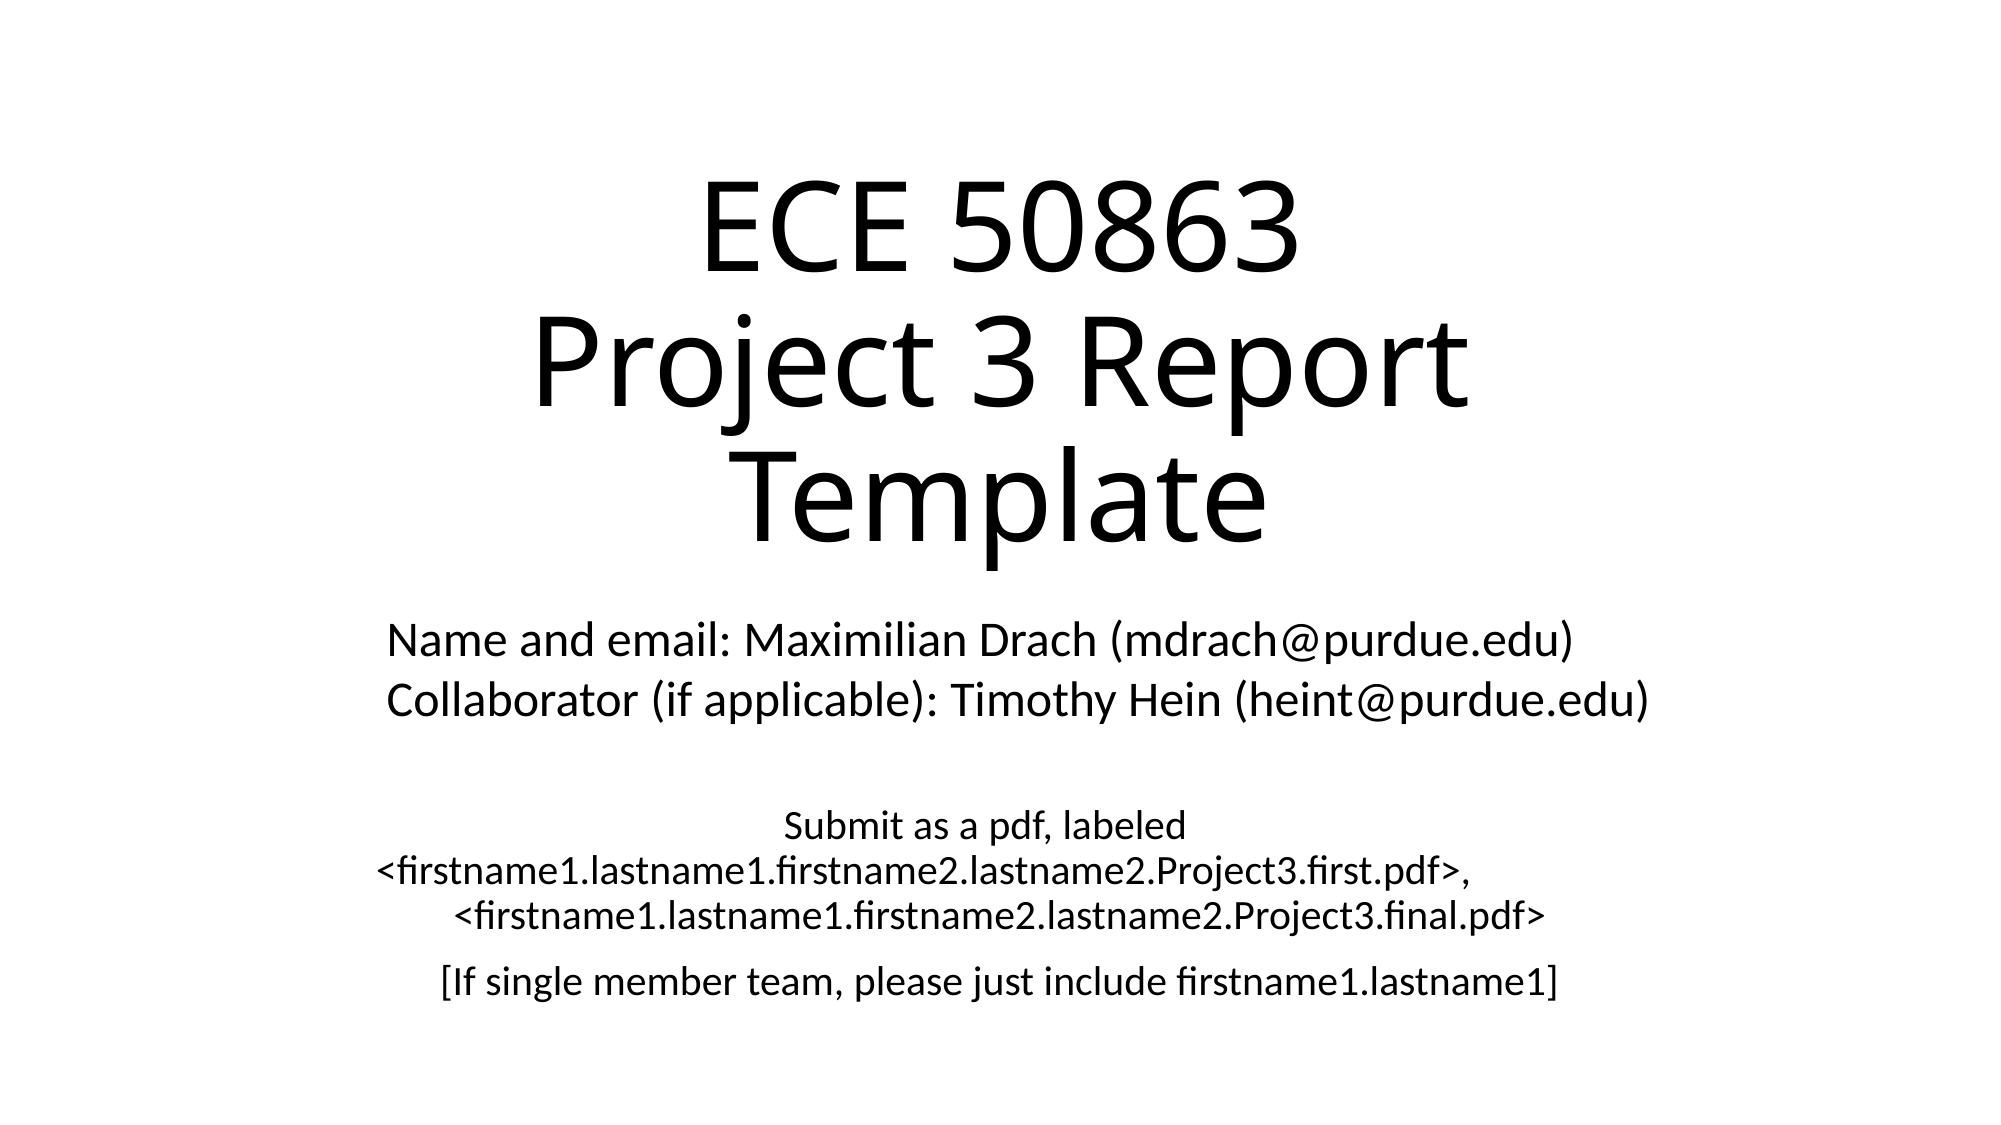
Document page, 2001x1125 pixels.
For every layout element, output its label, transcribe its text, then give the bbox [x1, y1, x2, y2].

text_box Name and email: Maximilian Drach (mdrach@purdue.edu) Collaborator (if applicable): Timothy Hein (heint@purdue.edu) [371, 599, 1779, 734]
subtitle Submit as a pdf, labeled <firstname1.lastname1.firstname2.lastname2.Project3.first.pdf>, <firstname1.lastname1.firstname2.lastname2.Project3.final.pdf> [If single member team, please just include firstname1.lastname1] [249, 796, 1750, 1068]
title ECE 50863 Project 3 Report Template [249, 184, 1750, 576]
